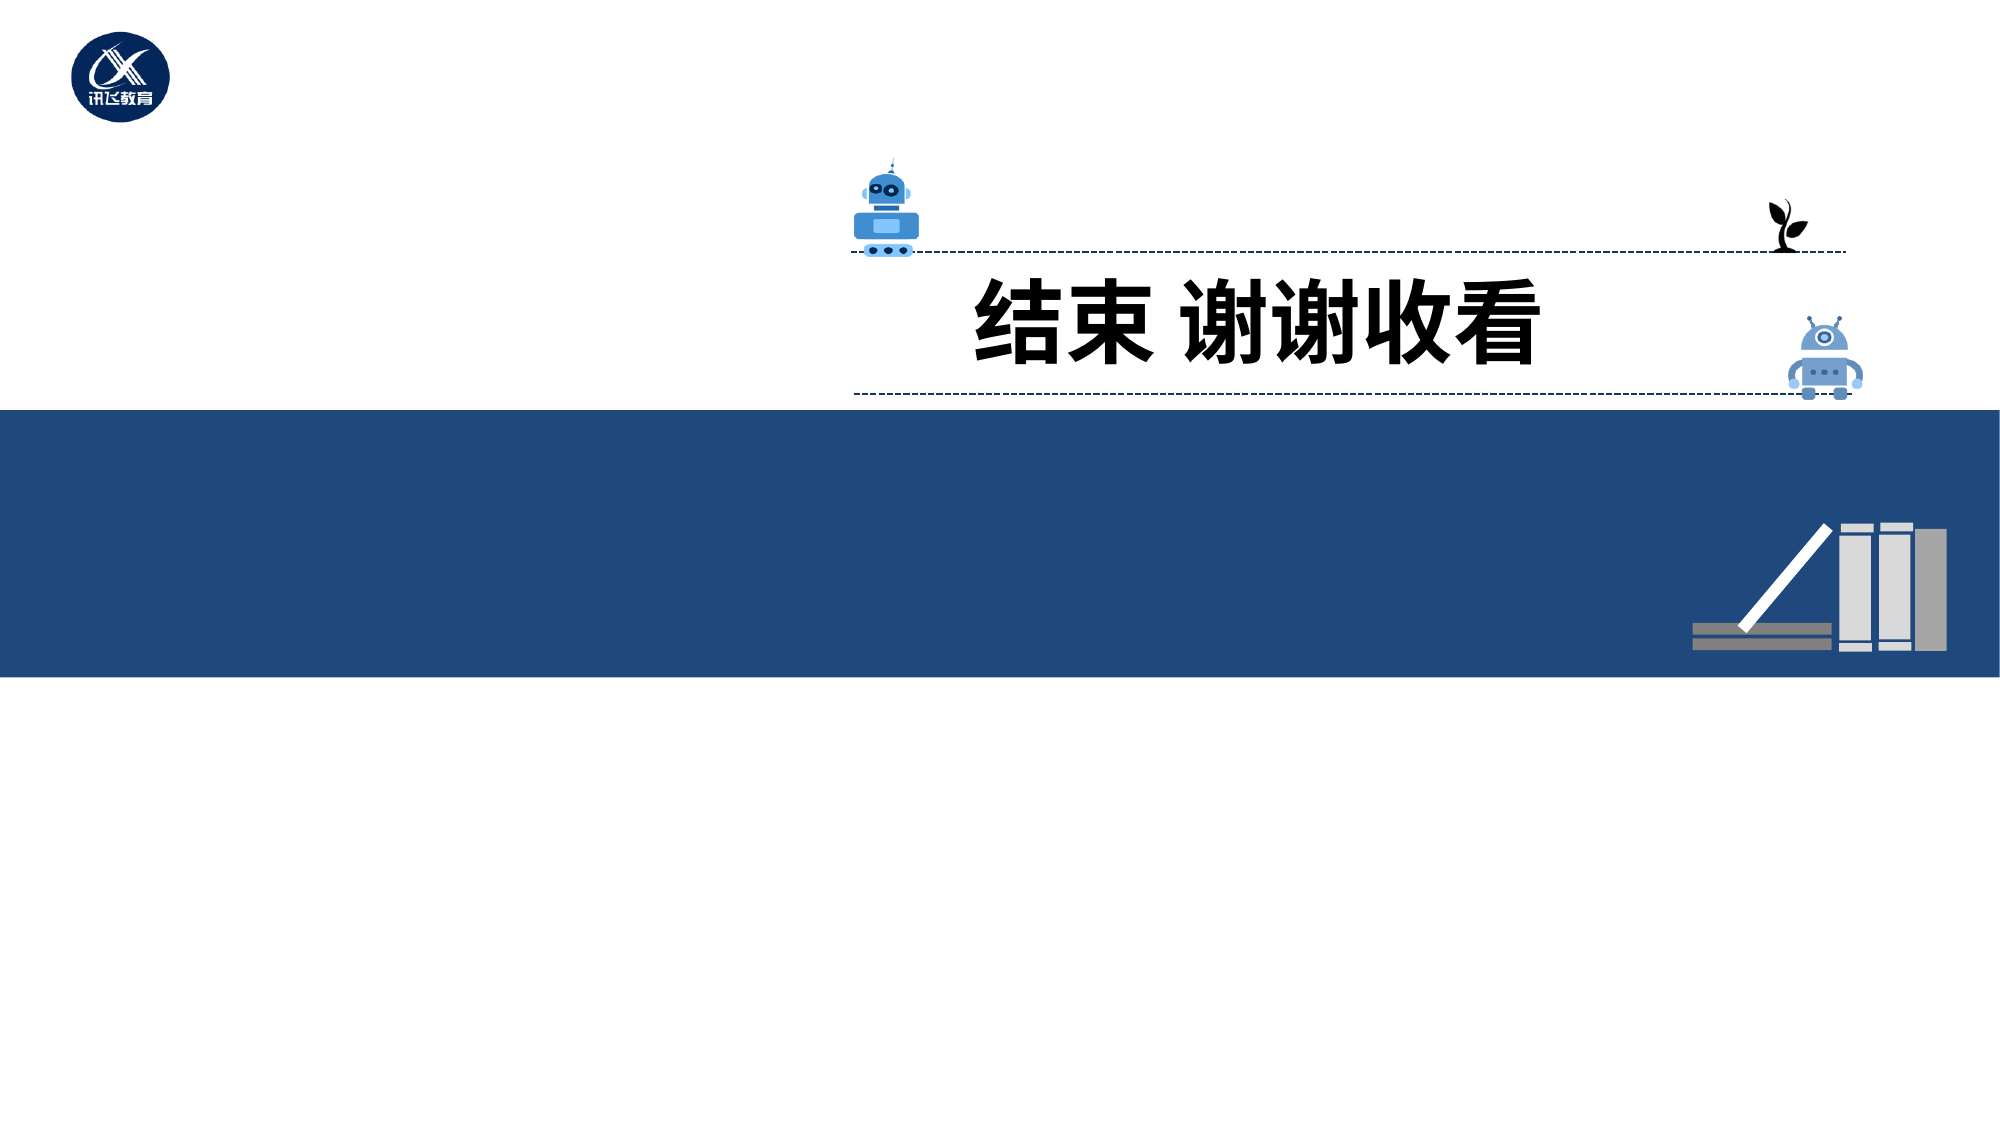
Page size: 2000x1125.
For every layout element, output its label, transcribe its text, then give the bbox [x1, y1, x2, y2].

picture [835, 152, 928, 269]
text_box [1735, 521, 1835, 636]
text_box [1877, 640, 1913, 653]
text_box [1877, 533, 1913, 640]
text_box [1839, 522, 1876, 534]
text_box [0, 408, 2000, 680]
text_box [1878, 521, 1915, 533]
picture [62, 23, 180, 131]
picture [1772, 304, 1878, 407]
text_box [1691, 621, 1834, 637]
picture [1749, 187, 1825, 268]
text_box [1837, 534, 1873, 641]
text_box 结束 谢谢收看 [959, 260, 1561, 383]
text_box [1837, 641, 1874, 654]
text_box [1691, 637, 1834, 652]
text_box [1913, 527, 1949, 653]
